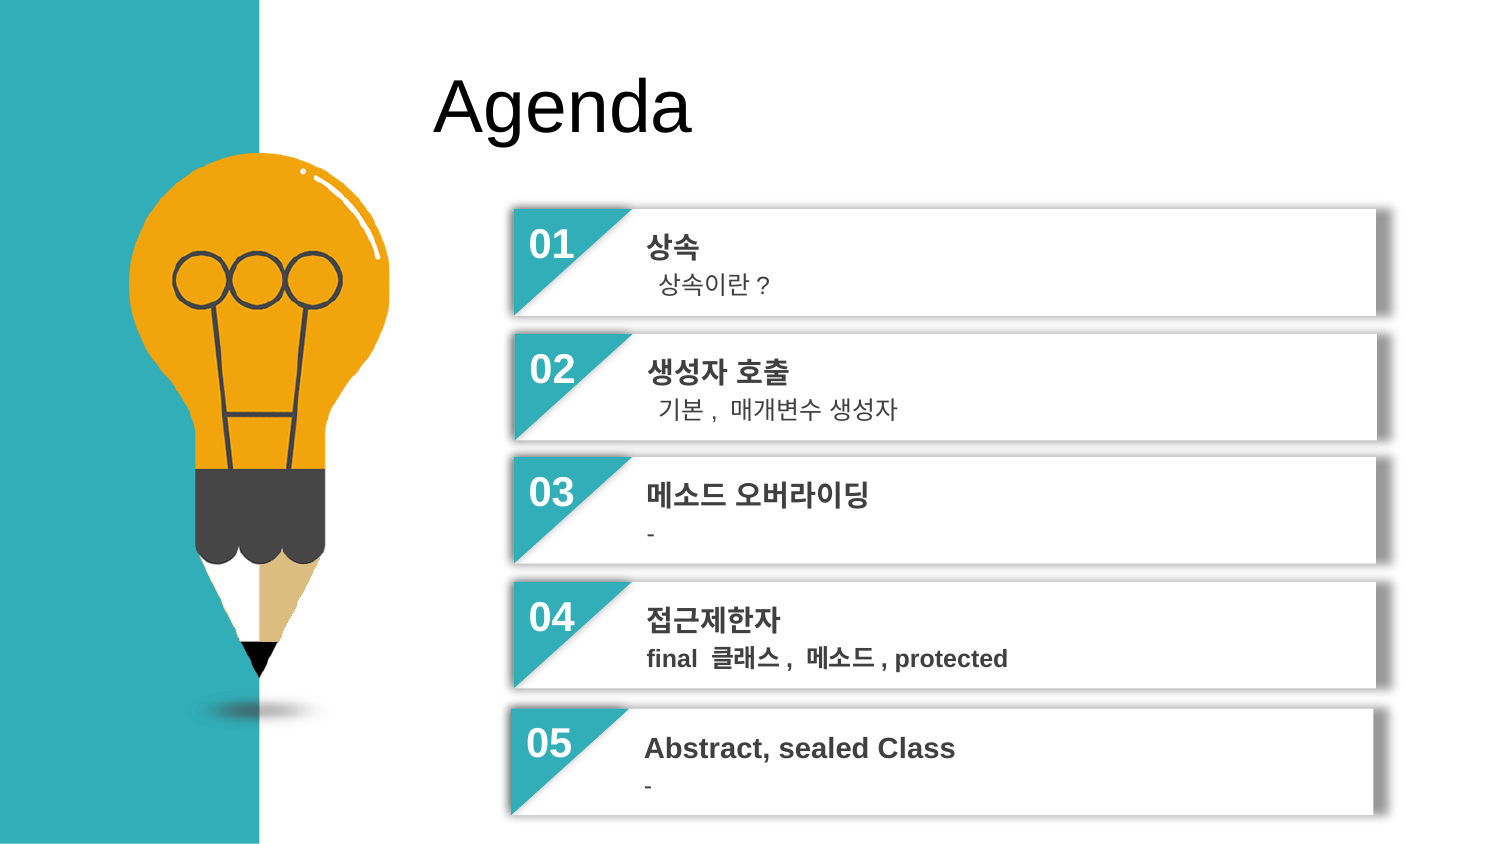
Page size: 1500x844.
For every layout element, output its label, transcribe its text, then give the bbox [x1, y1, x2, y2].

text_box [631, 222, 1353, 308]
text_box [513, 456, 1377, 565]
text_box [628, 721, 1351, 808]
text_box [632, 346, 1354, 433]
text_box Agenda [419, 55, 1500, 151]
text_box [513, 208, 1377, 317]
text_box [514, 333, 1378, 441]
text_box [510, 708, 1374, 816]
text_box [513, 581, 1377, 689]
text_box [631, 594, 1353, 681]
picture [129, 153, 390, 731]
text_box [631, 470, 1353, 556]
